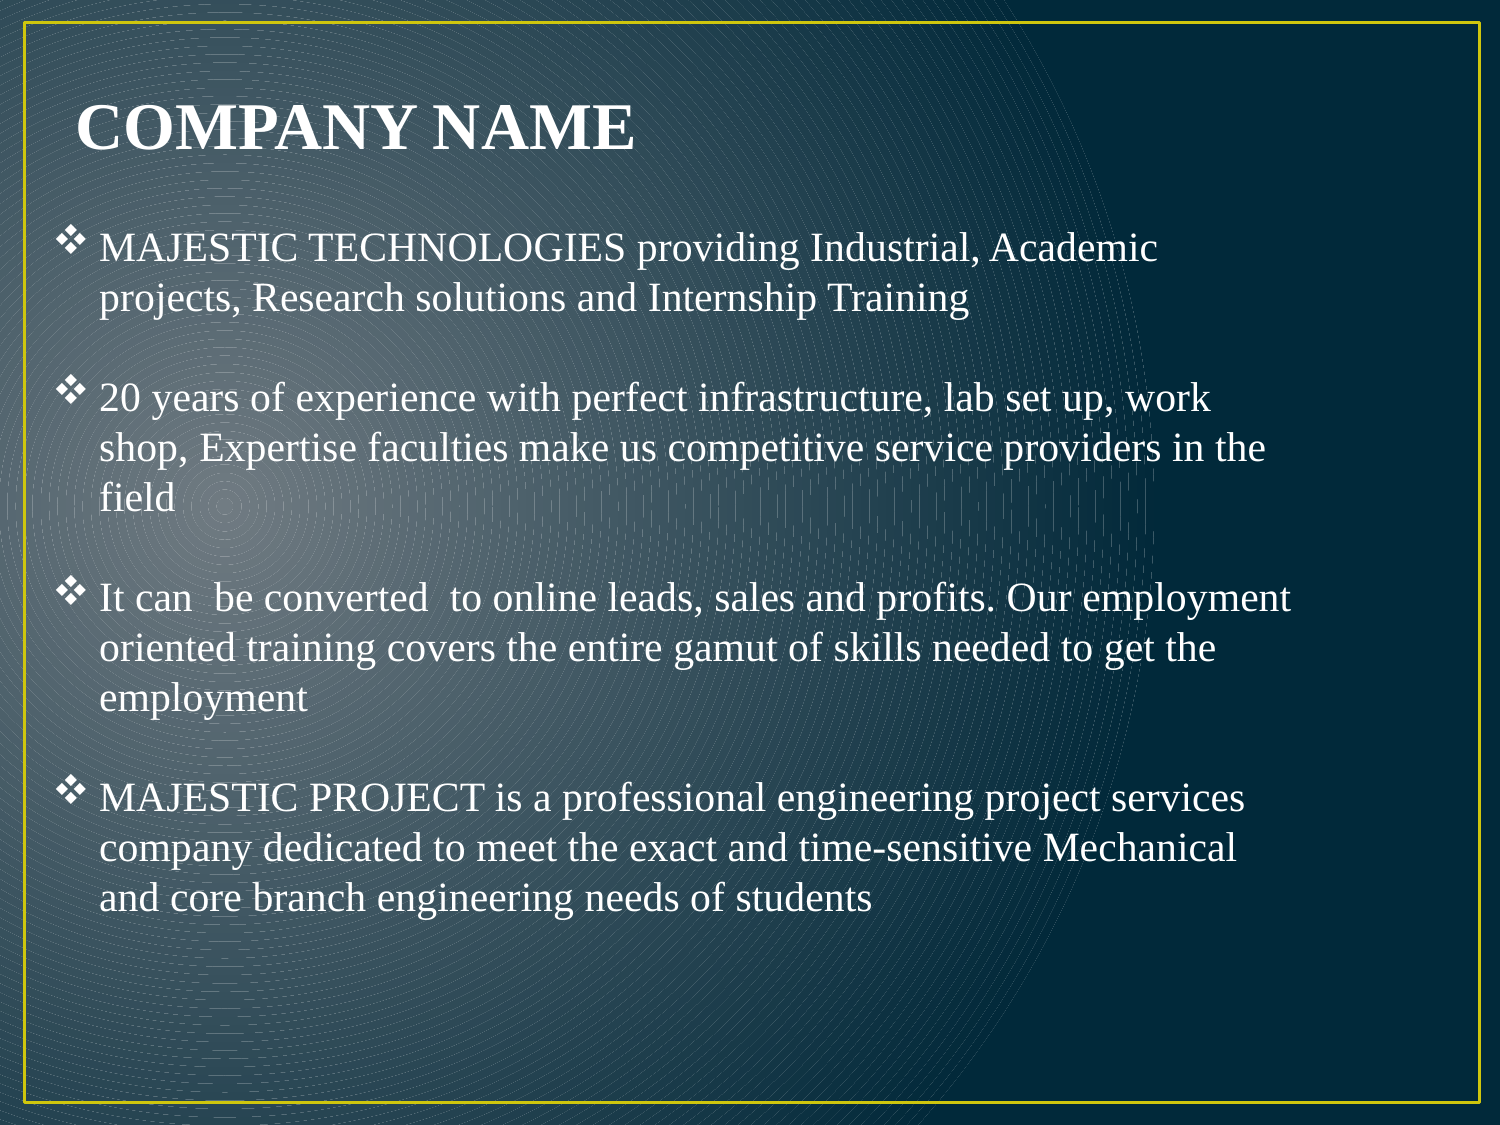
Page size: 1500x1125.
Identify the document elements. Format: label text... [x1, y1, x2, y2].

text_box MAJESTIC TECHNOLOGIES providing Industrial, Academic projects, Research solutions and Internship Training 20 years of experience with perfect infrastructure, lab set up, work shop, Expertise faculties make us competitive service providers in the field It can be converted to online leads, sales and profits. Our employment oriented training covers the entire gamut of skills needed to get the employment MAJESTIC PROJECT is a professional engineering project services company dedicated to meet the exact and time-sensitive Mechanical and core branch engineering needs of students [37, 162, 1313, 978]
text_box COMPANY NAME [0, 75, 738, 171]
